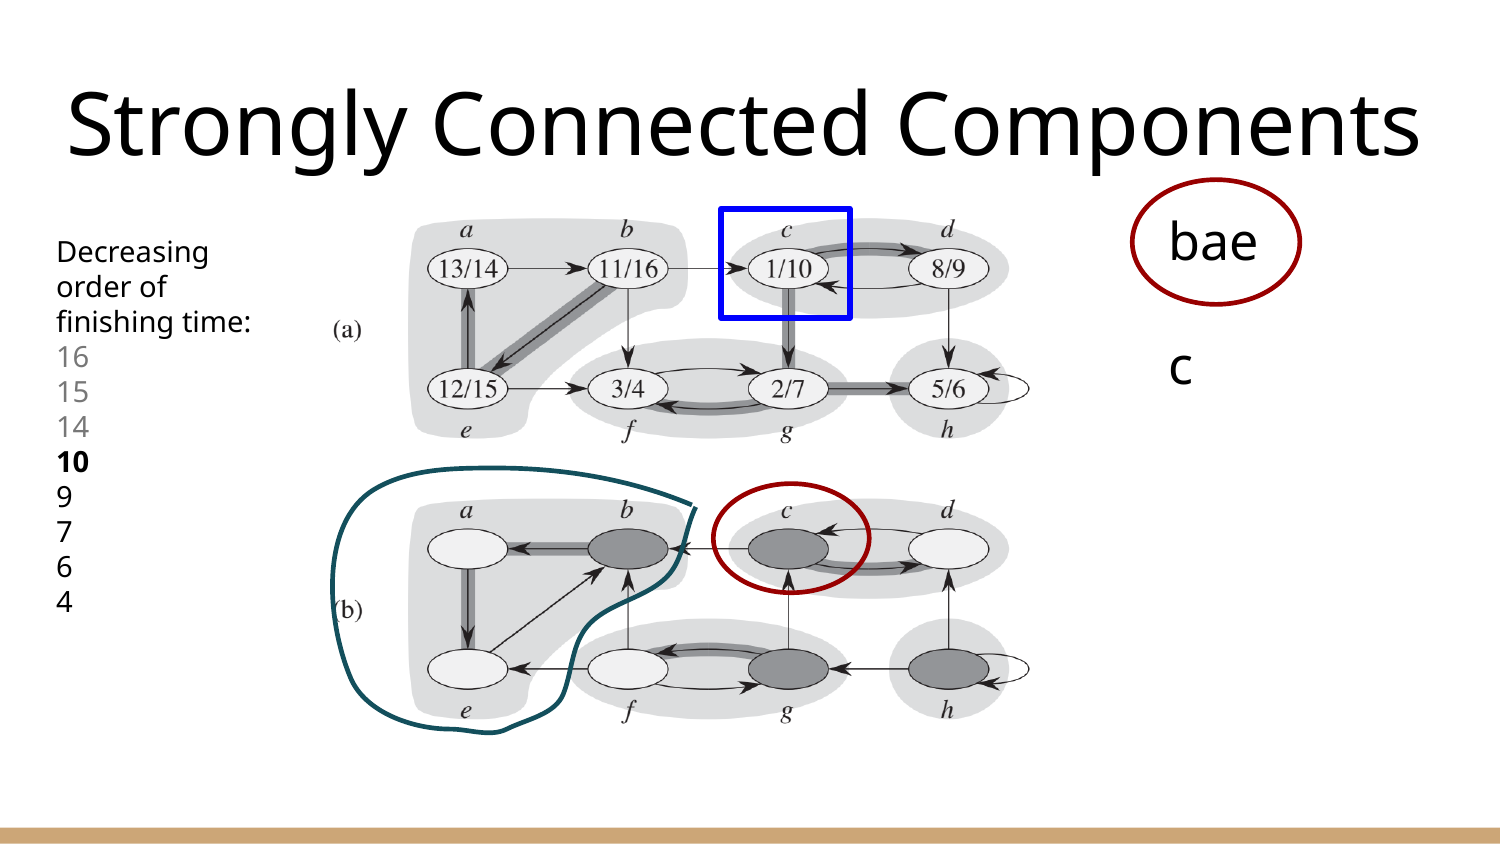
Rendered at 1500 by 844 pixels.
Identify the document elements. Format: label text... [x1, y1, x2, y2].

picture [268, 187, 1108, 794]
text_box c [1153, 317, 1448, 443]
text_box Decreasing order of finishing time: 16 15 14 10 9 7 6 4 [41, 218, 263, 698]
title Strongly Connected Components [51, 51, 1449, 189]
text_box bae [1153, 193, 1448, 317]
text_box [1132, 179, 1300, 305]
